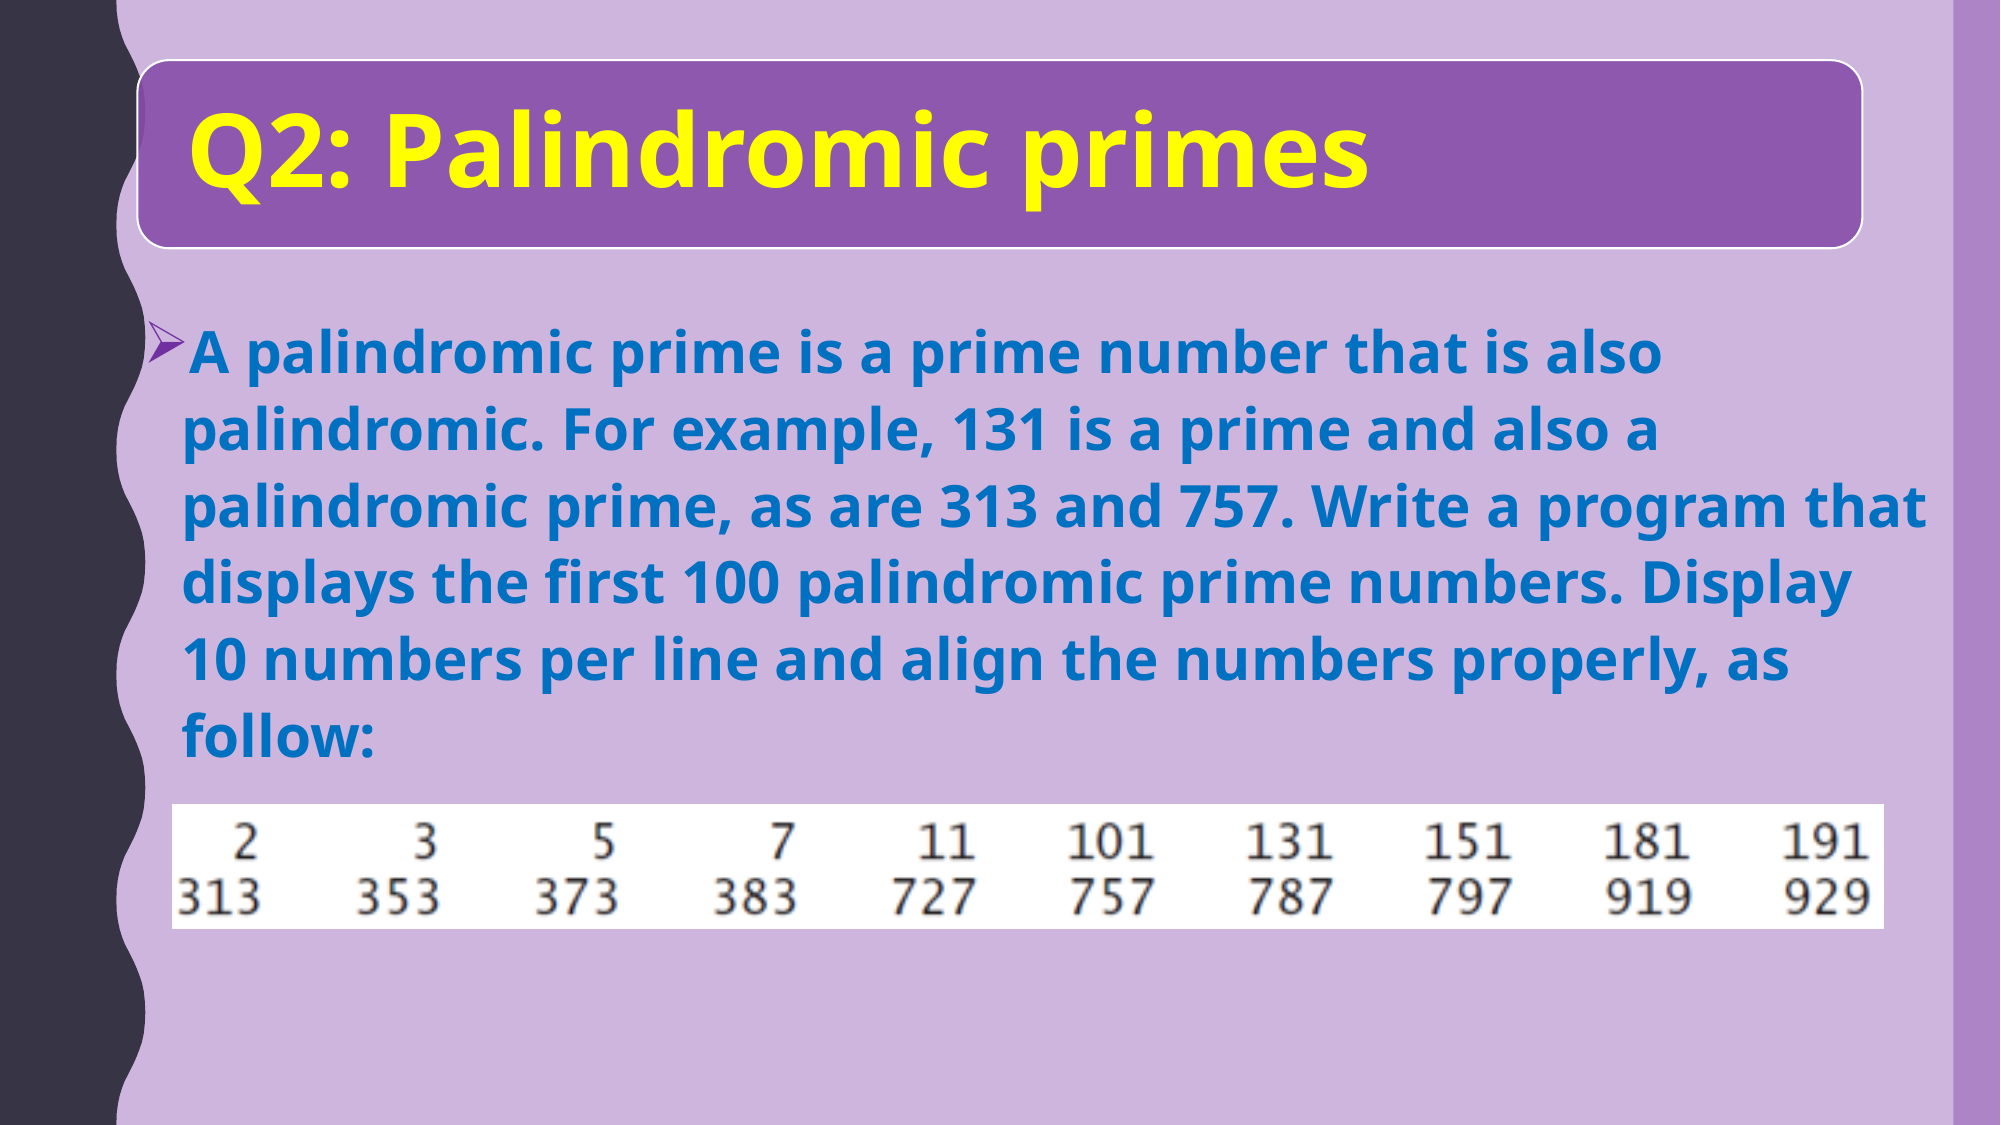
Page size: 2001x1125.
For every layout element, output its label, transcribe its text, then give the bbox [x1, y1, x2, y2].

text_box A palindromic prime is a prime number that is also palindromic. For example, 131 is a prime and also a palindromic prime, as are 313 and 757. Write a program that displays the first 100 palindromic prime numbers. Display 10 numbers per line and align the numbers properly, as follow: [53, 300, 1947, 1034]
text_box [137, 60, 1862, 250]
picture [172, 804, 1884, 929]
